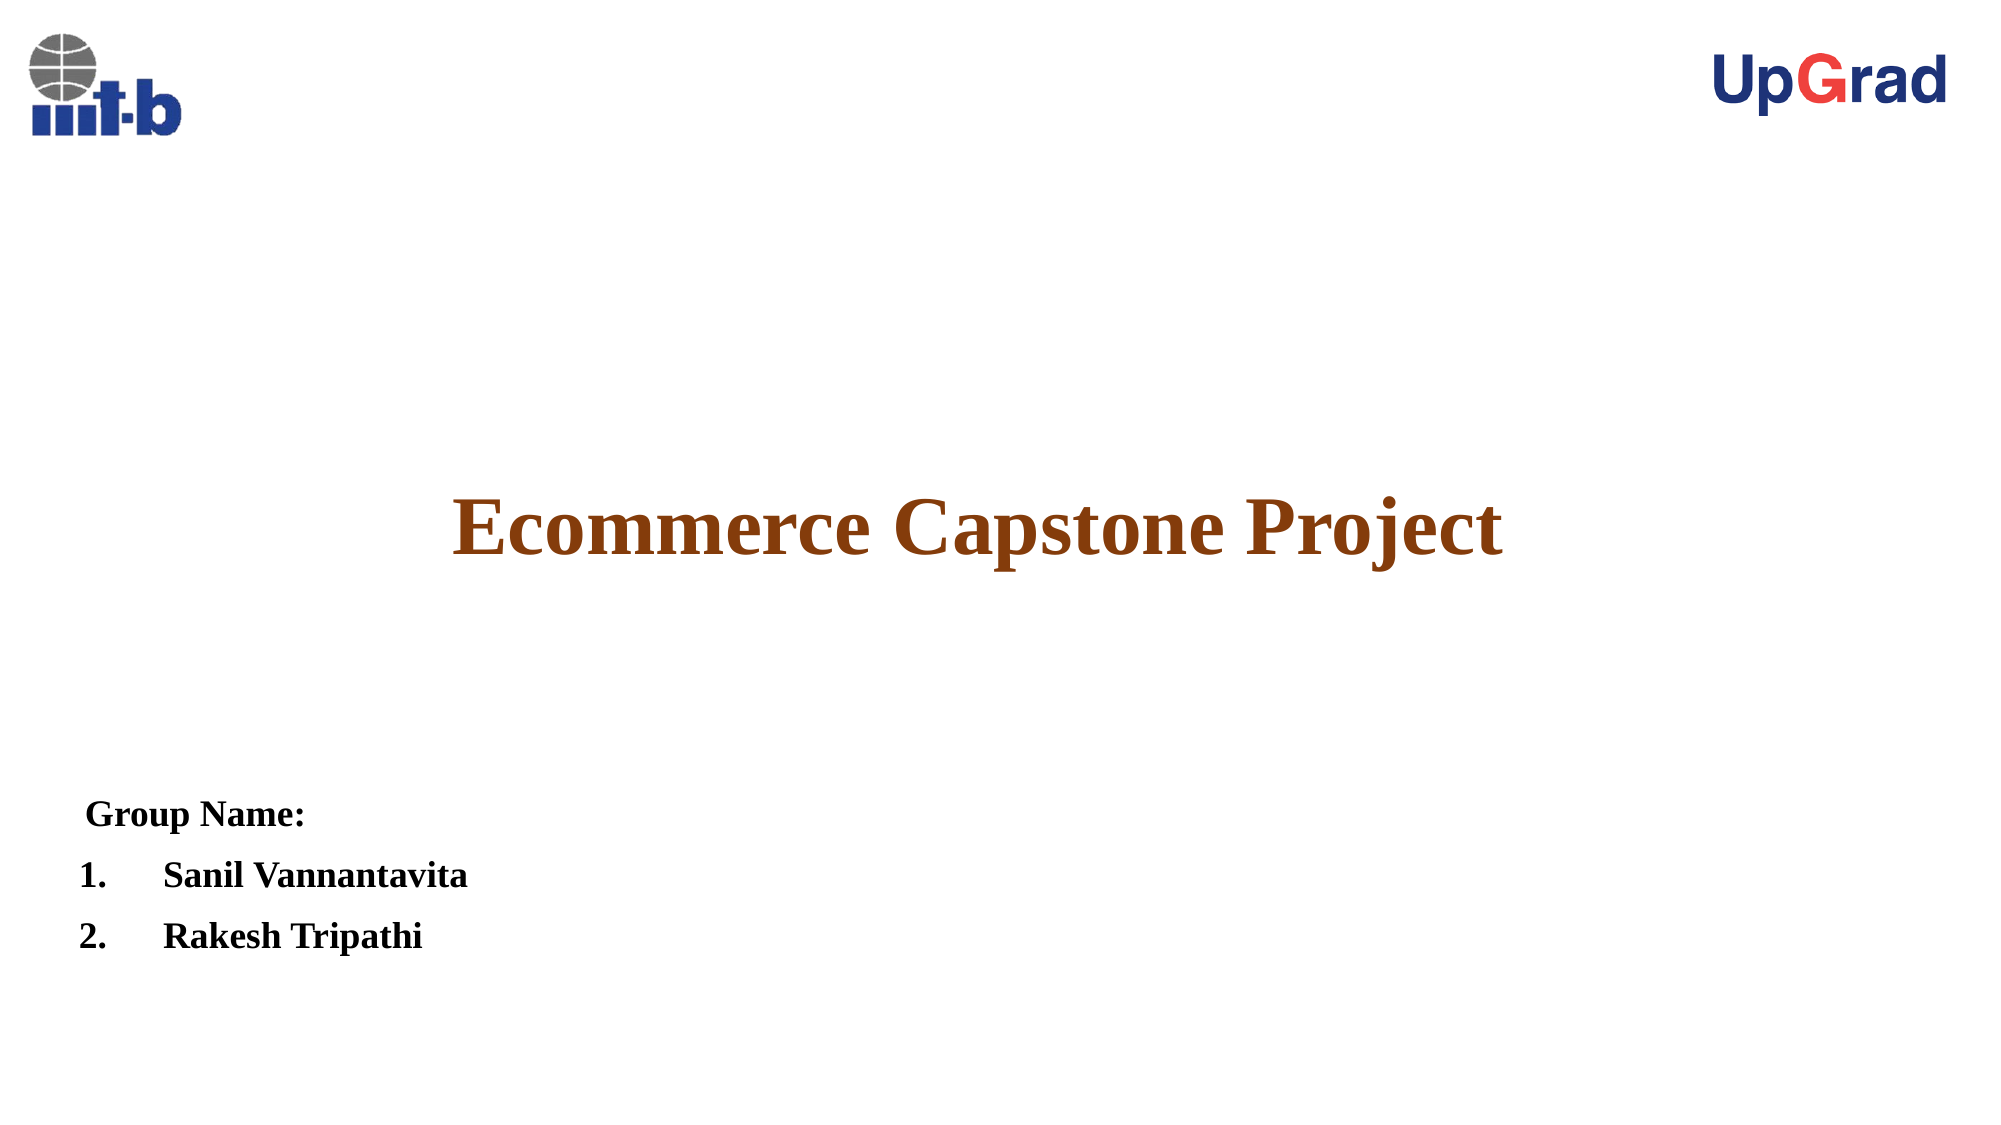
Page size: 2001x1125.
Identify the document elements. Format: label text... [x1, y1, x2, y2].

picture [1714, 53, 1952, 116]
subtitle Group Name: Sanil Vannantavita Rakesh Tripathi [63, 786, 1071, 1038]
title Ecommerce Capstone Project [228, 56, 1729, 581]
picture [0, 29, 208, 163]
